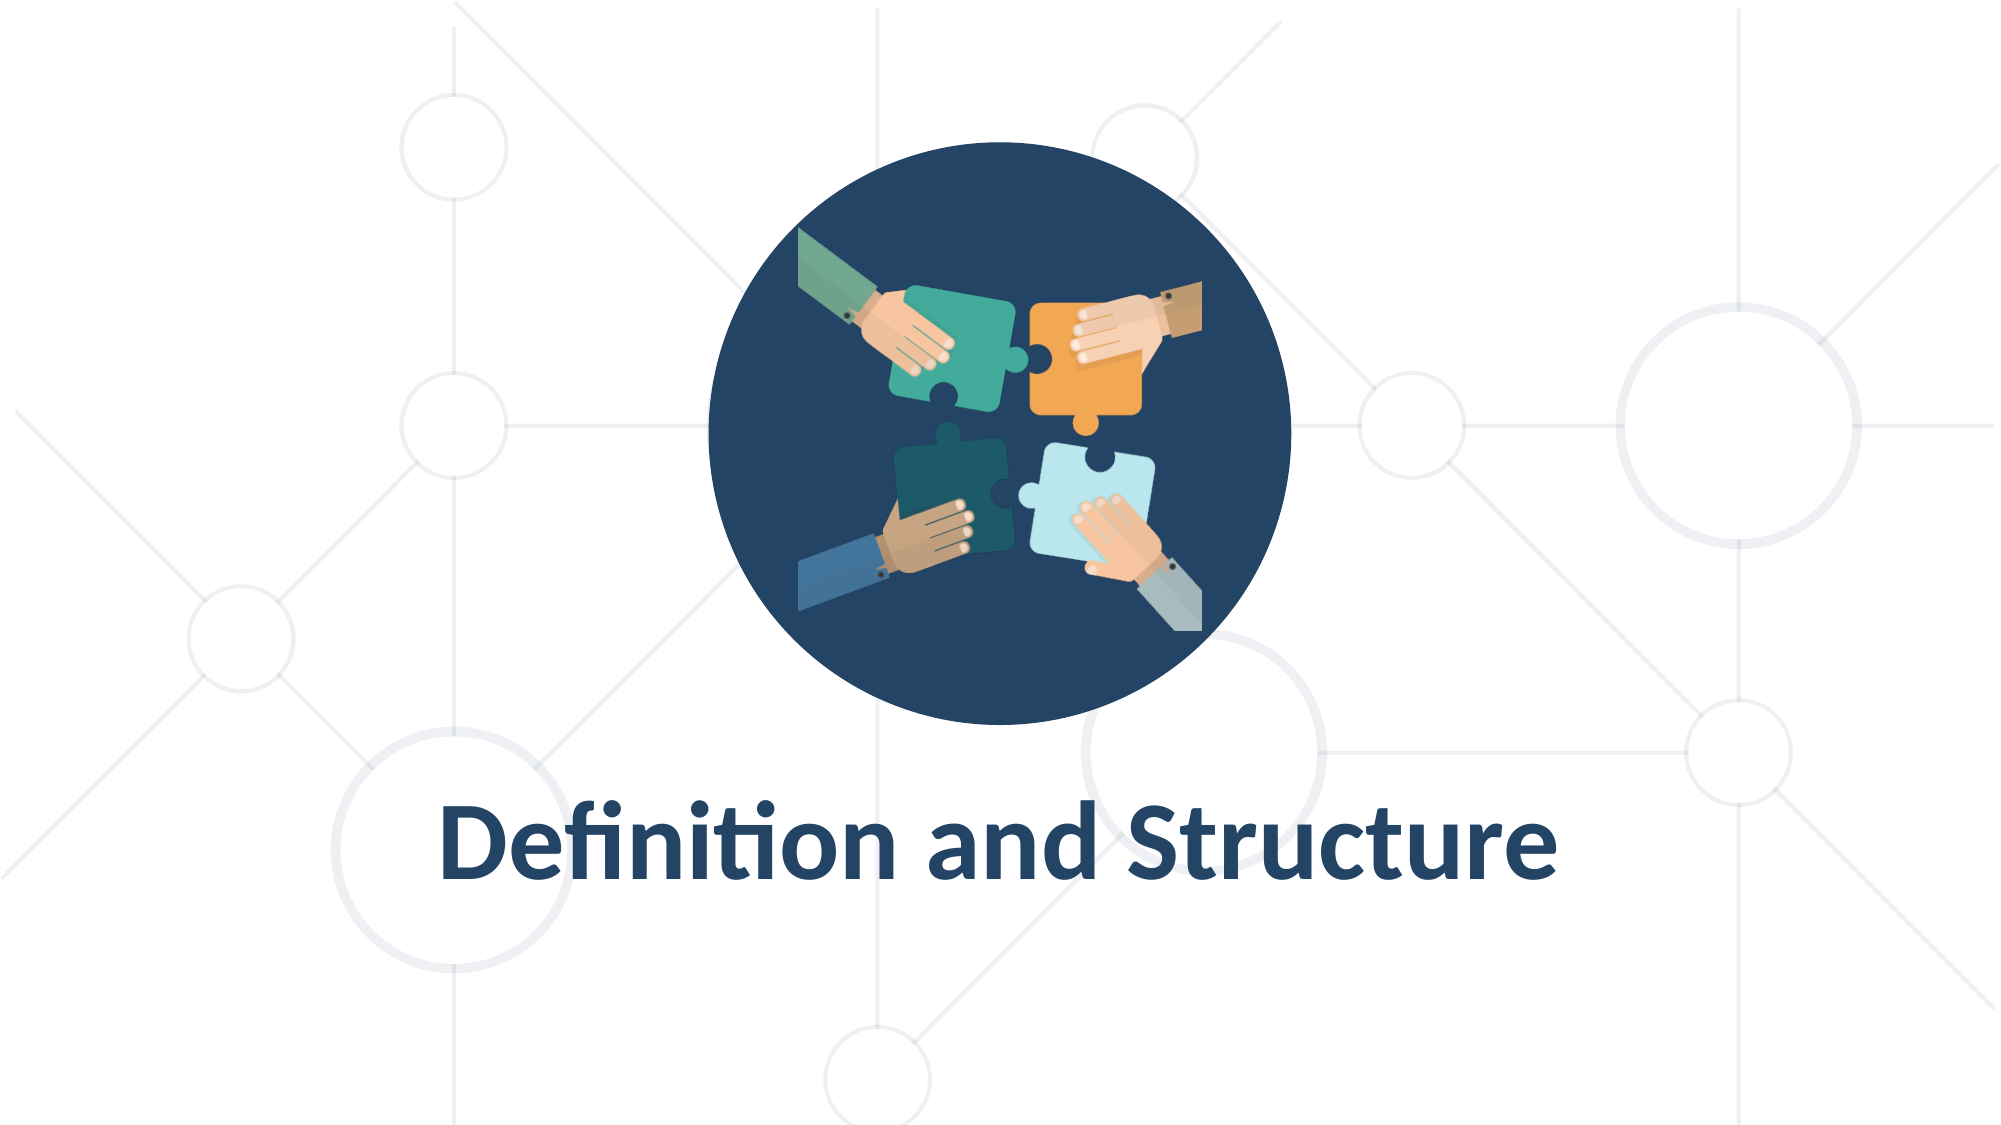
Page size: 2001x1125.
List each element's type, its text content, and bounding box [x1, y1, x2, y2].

picture [798, 226, 1202, 631]
title Definition and Structure [100, 771, 1900, 898]
